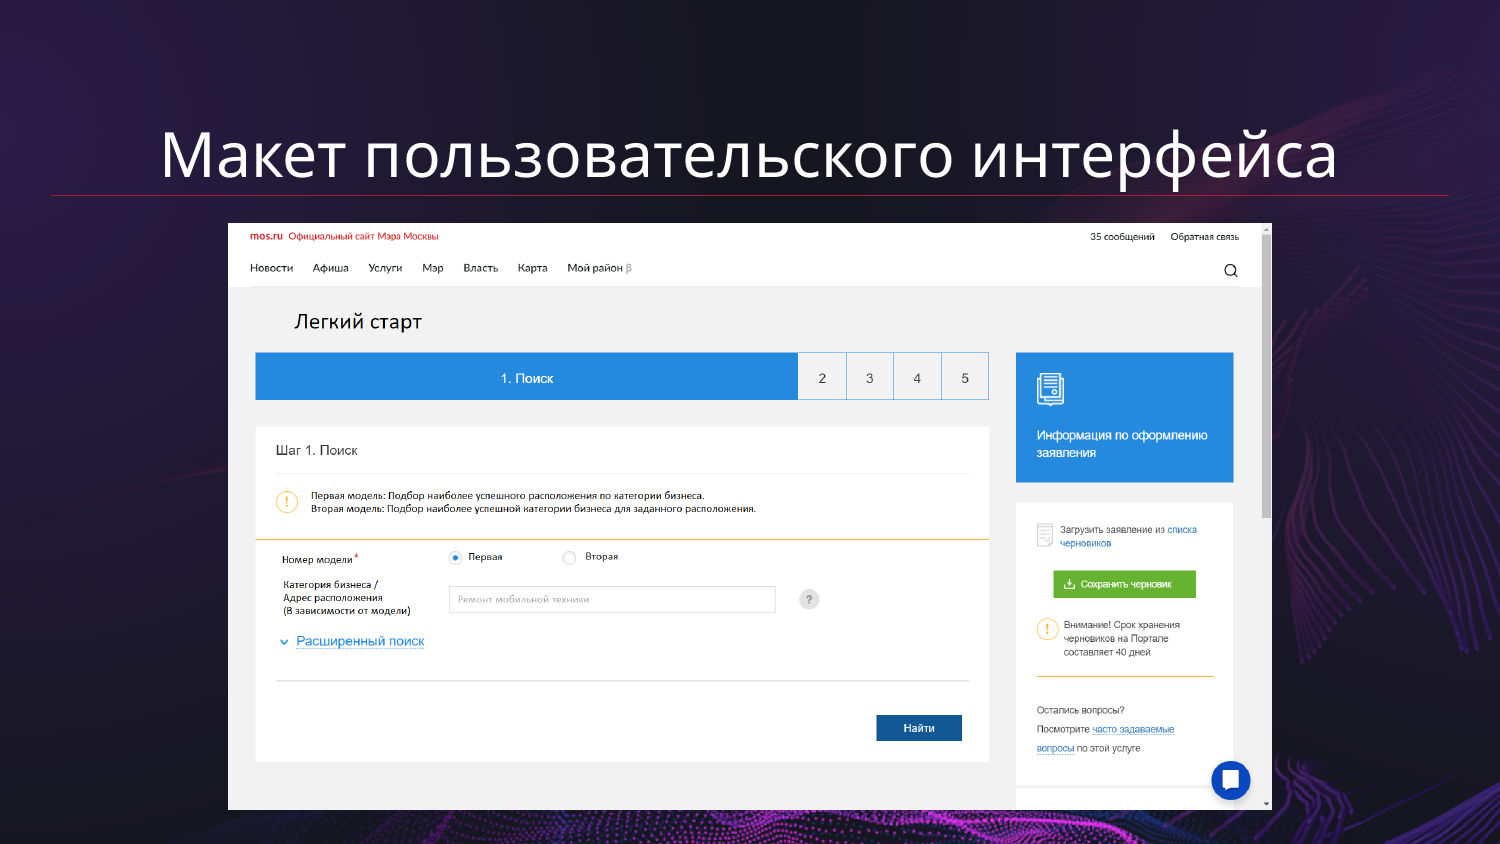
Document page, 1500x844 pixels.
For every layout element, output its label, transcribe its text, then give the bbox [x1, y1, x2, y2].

title Макет пользовательского интерфейса [51, 105, 1449, 195]
title Макет пользовательского интерфейса [51, 202, 1449, 206]
picture [0, 0, 1500, 844]
